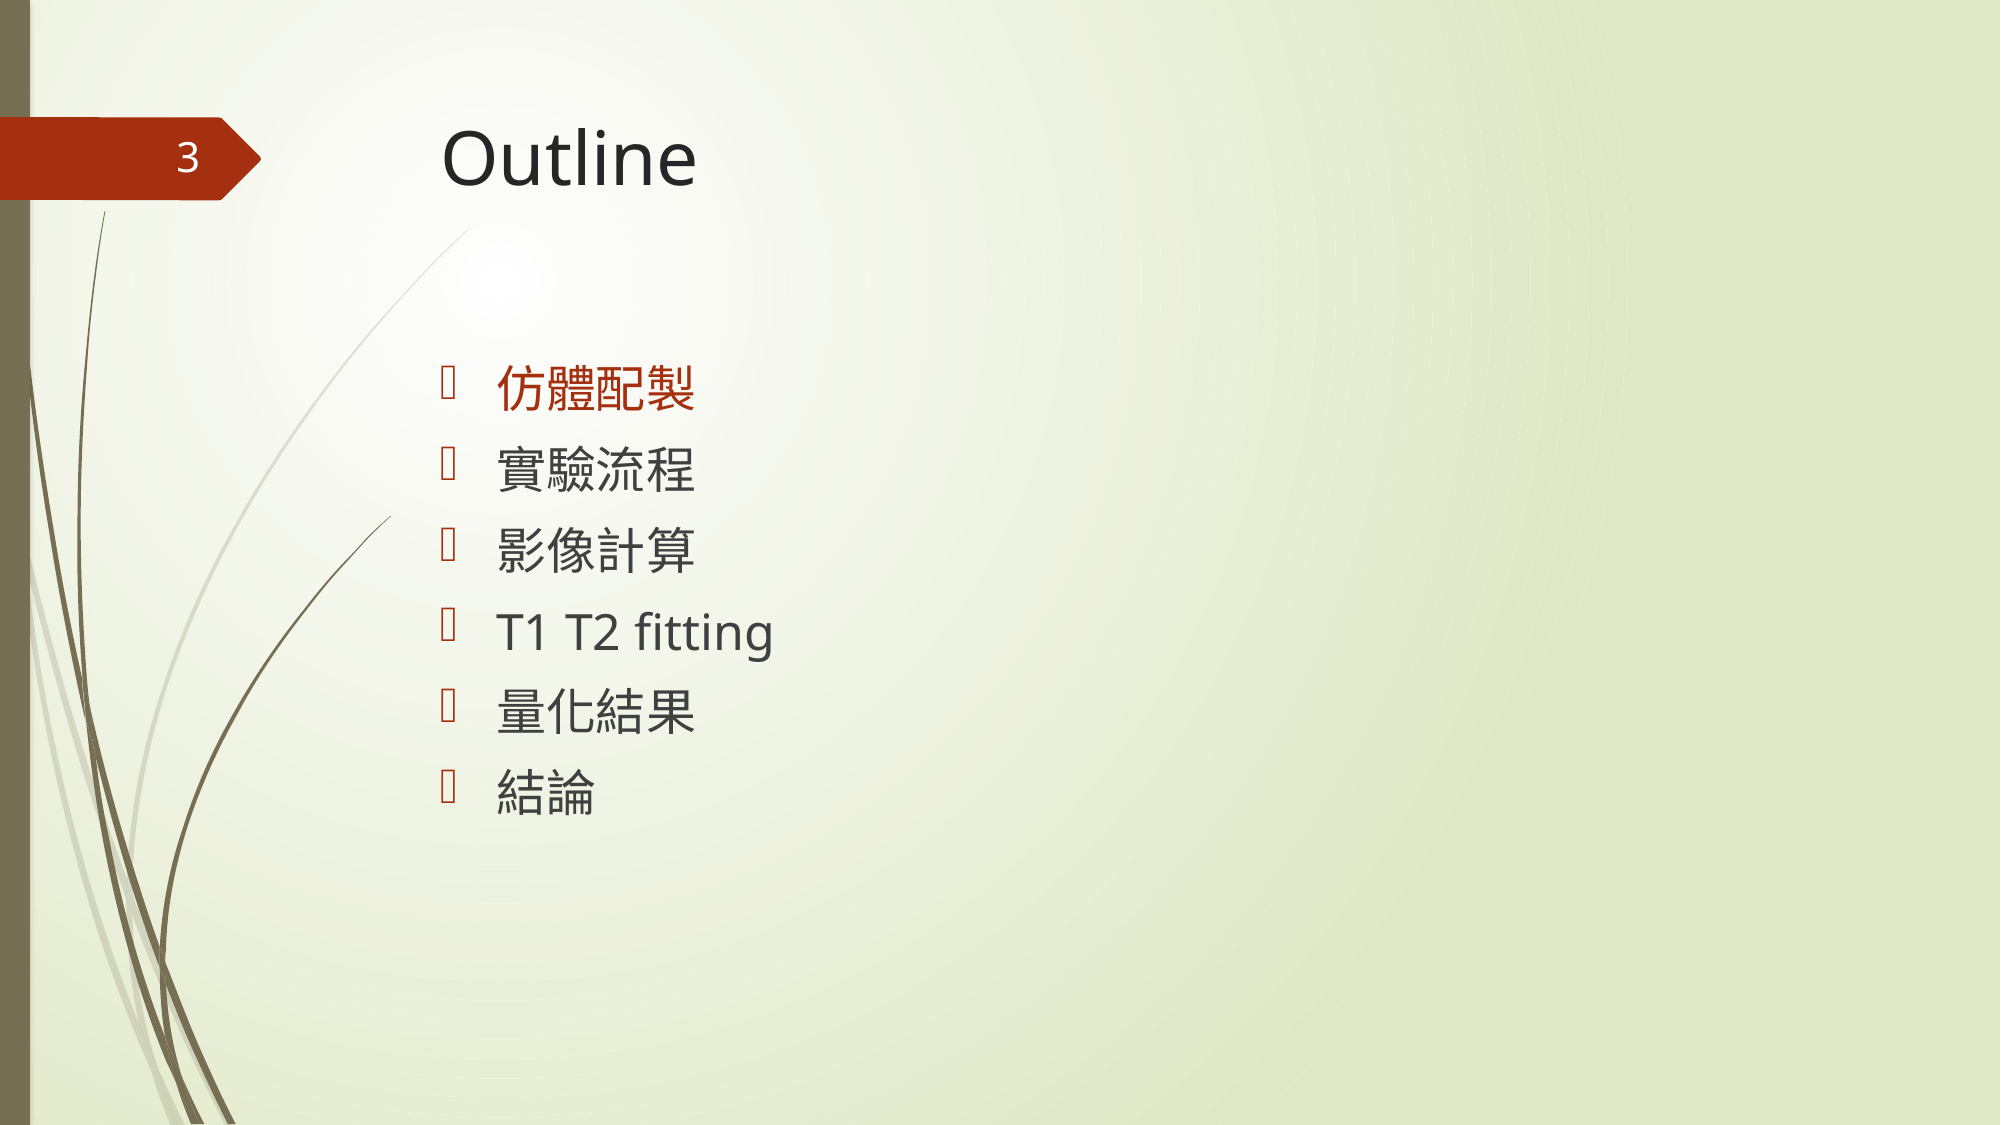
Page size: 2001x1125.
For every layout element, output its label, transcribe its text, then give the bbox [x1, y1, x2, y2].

list 仿體配製 實驗流程 影像計算 T1 T2 fitting 量化結果 結論 [424, 350, 1888, 917]
slide_number 3 [87, 129, 216, 190]
title Outline [425, 102, 1888, 313]
